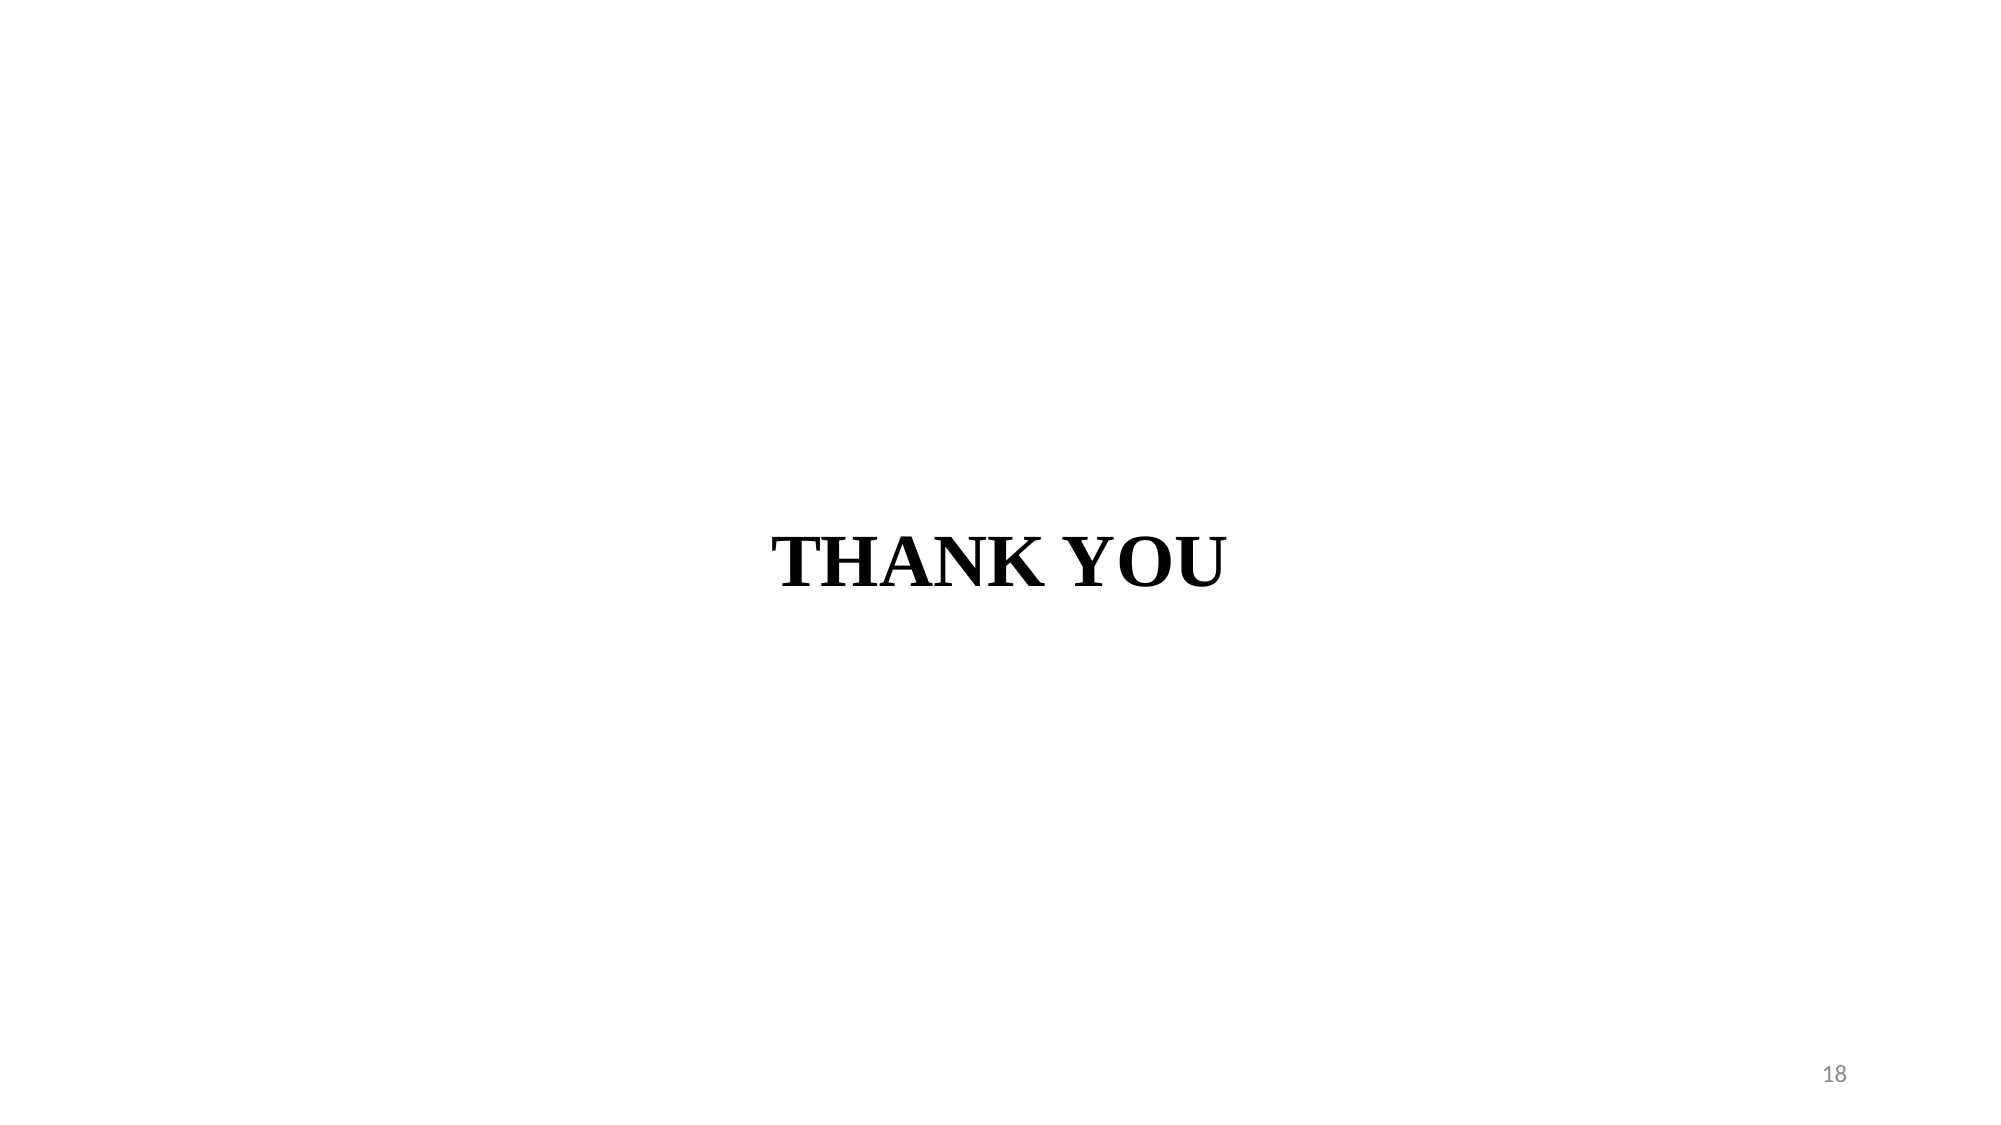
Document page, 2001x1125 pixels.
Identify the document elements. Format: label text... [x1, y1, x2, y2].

title THANK YOU [0, 463, 2000, 662]
slide_number 18 [1412, 1042, 1863, 1103]
